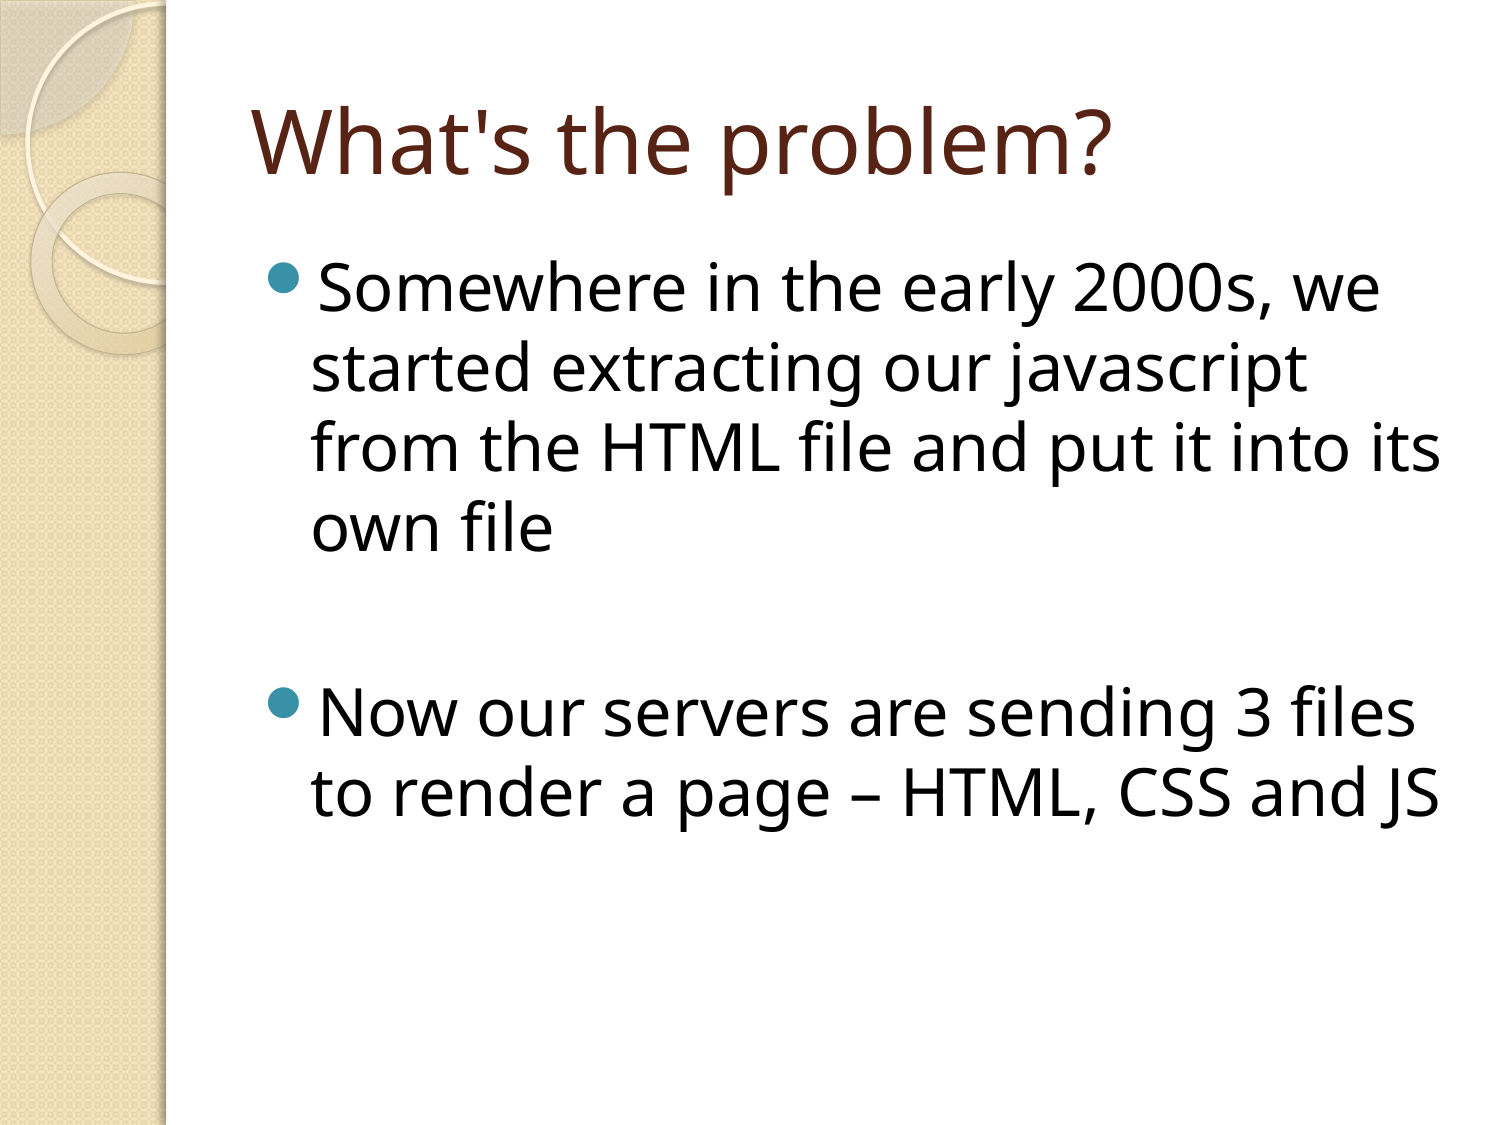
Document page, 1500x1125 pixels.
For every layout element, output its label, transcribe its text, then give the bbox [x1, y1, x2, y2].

list Somewhere in the early 2000s, we started extracting our javascript from the HTML file and put it into its own file Now our servers are sending 3 files to render a page – HTML, CSS and JS [235, 237, 1466, 1025]
title What's the problem? [235, 45, 1466, 233]
